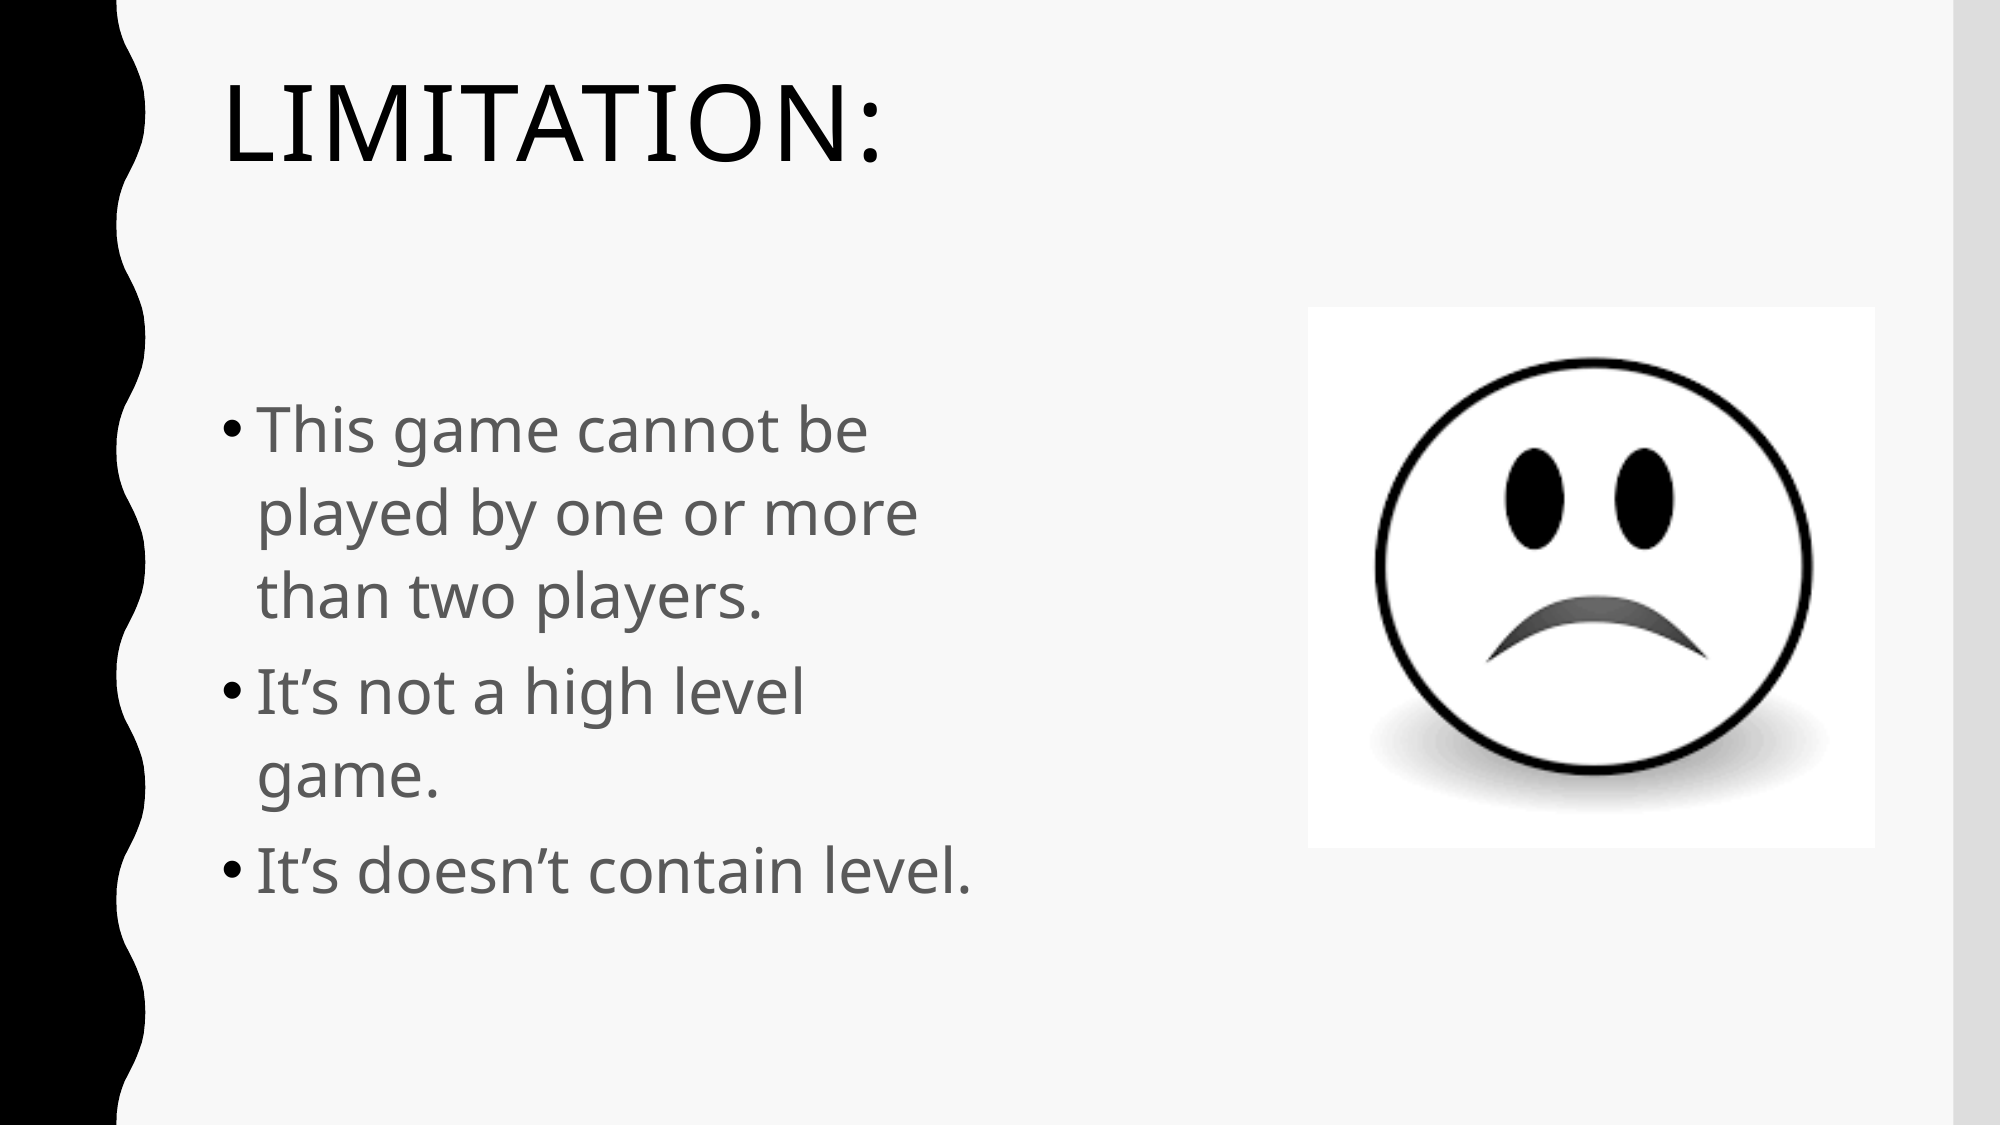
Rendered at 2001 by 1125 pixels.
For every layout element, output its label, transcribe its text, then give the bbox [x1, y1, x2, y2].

list This game cannot be played by one or more than two players. It’s not a high level game. It’s doesn’t contain level. [206, 375, 994, 969]
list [1308, 307, 1875, 848]
title limitation: [205, 62, 1875, 308]
